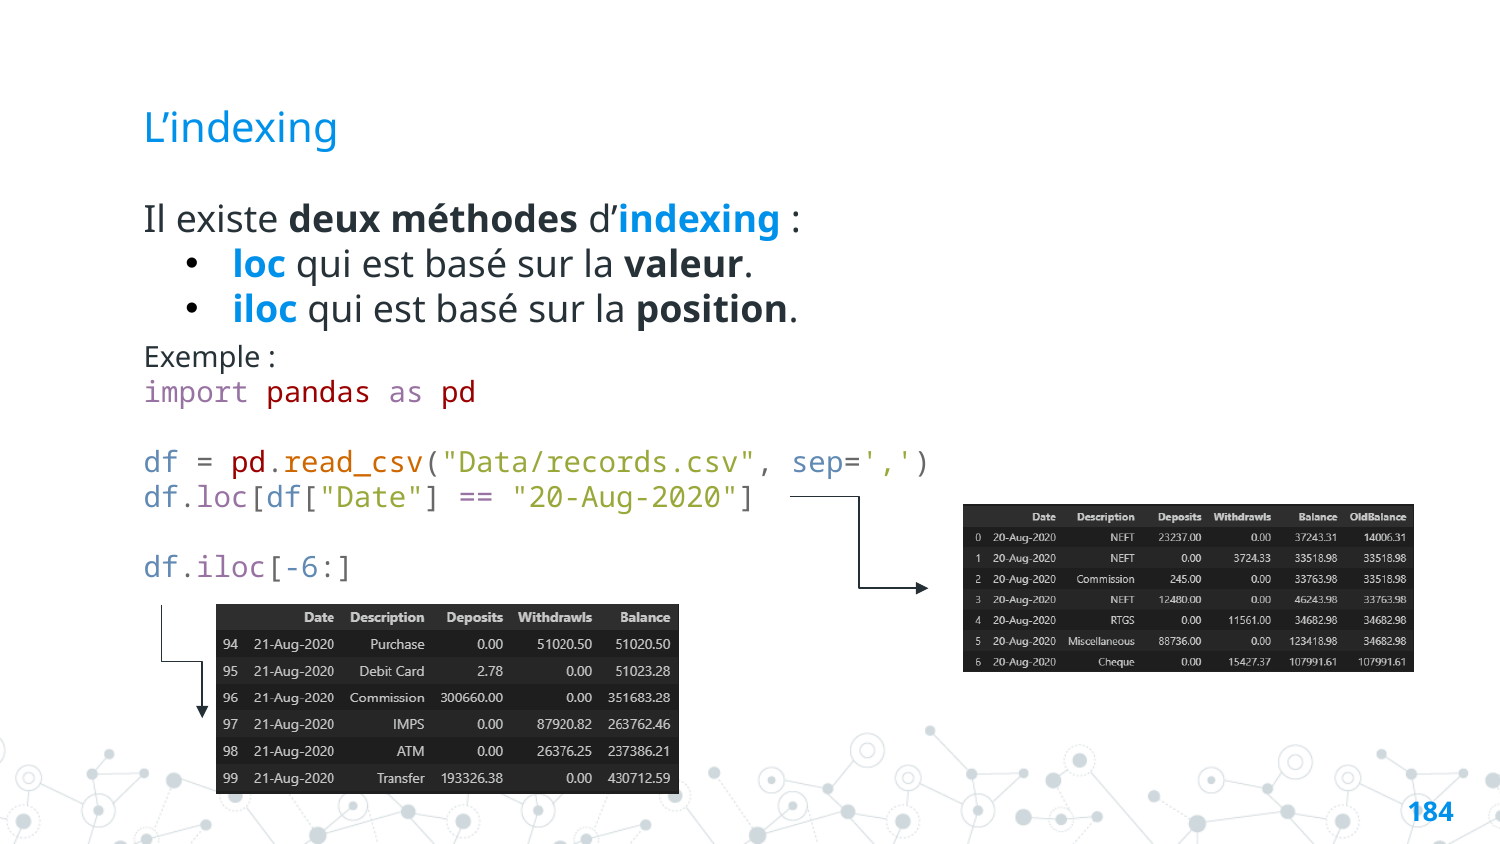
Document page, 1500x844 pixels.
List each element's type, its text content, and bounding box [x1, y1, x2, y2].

text_box Exemple : import pandas as pd df = pd.read_csv("Data/records.csv", sep=',') df.loc[df["Date"] == "20-Aug-2020"] df.iloc[-6:] [128, 331, 1379, 591]
picture [0, 0, 1500, 844]
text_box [789, 496, 929, 589]
slide_number 183 [1378, 779, 1469, 844]
title L’indexing [128, 50, 1372, 166]
text_box Il existe deux méthodes d’indexing : loc qui est basé sur la valeur. iloc qui est basé sur la position. [128, 187, 1379, 331]
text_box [124, 640, 239, 683]
